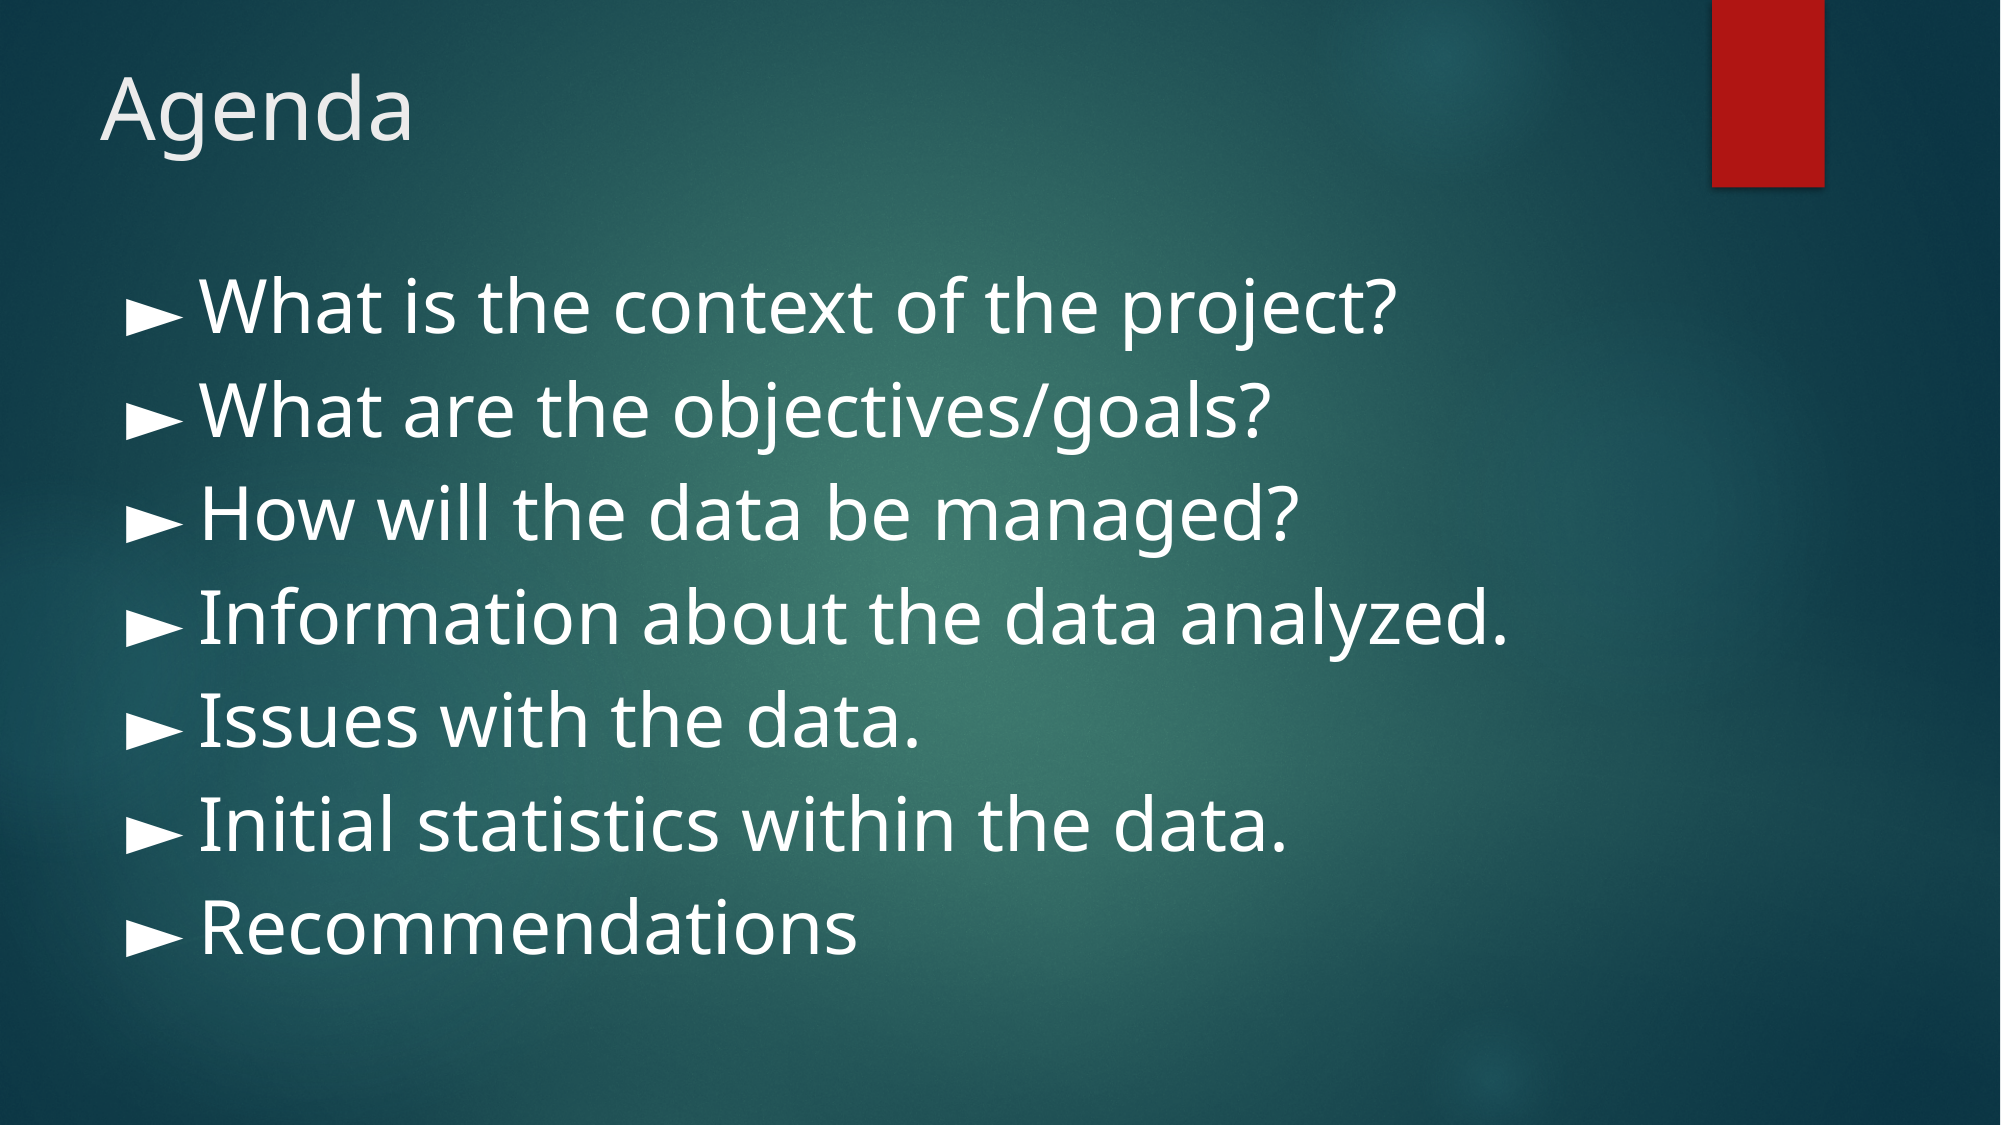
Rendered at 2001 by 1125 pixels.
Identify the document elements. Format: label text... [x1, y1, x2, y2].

text_box Agenda [85, 38, 644, 174]
picture [0, 0, 2001, 1125]
list What is the context of the project? What are the objectives/goals? How will the data be managed? Information about the data analyzed. Issues with the data. Initial statistics within the data. Recommendations [108, 237, 1662, 990]
